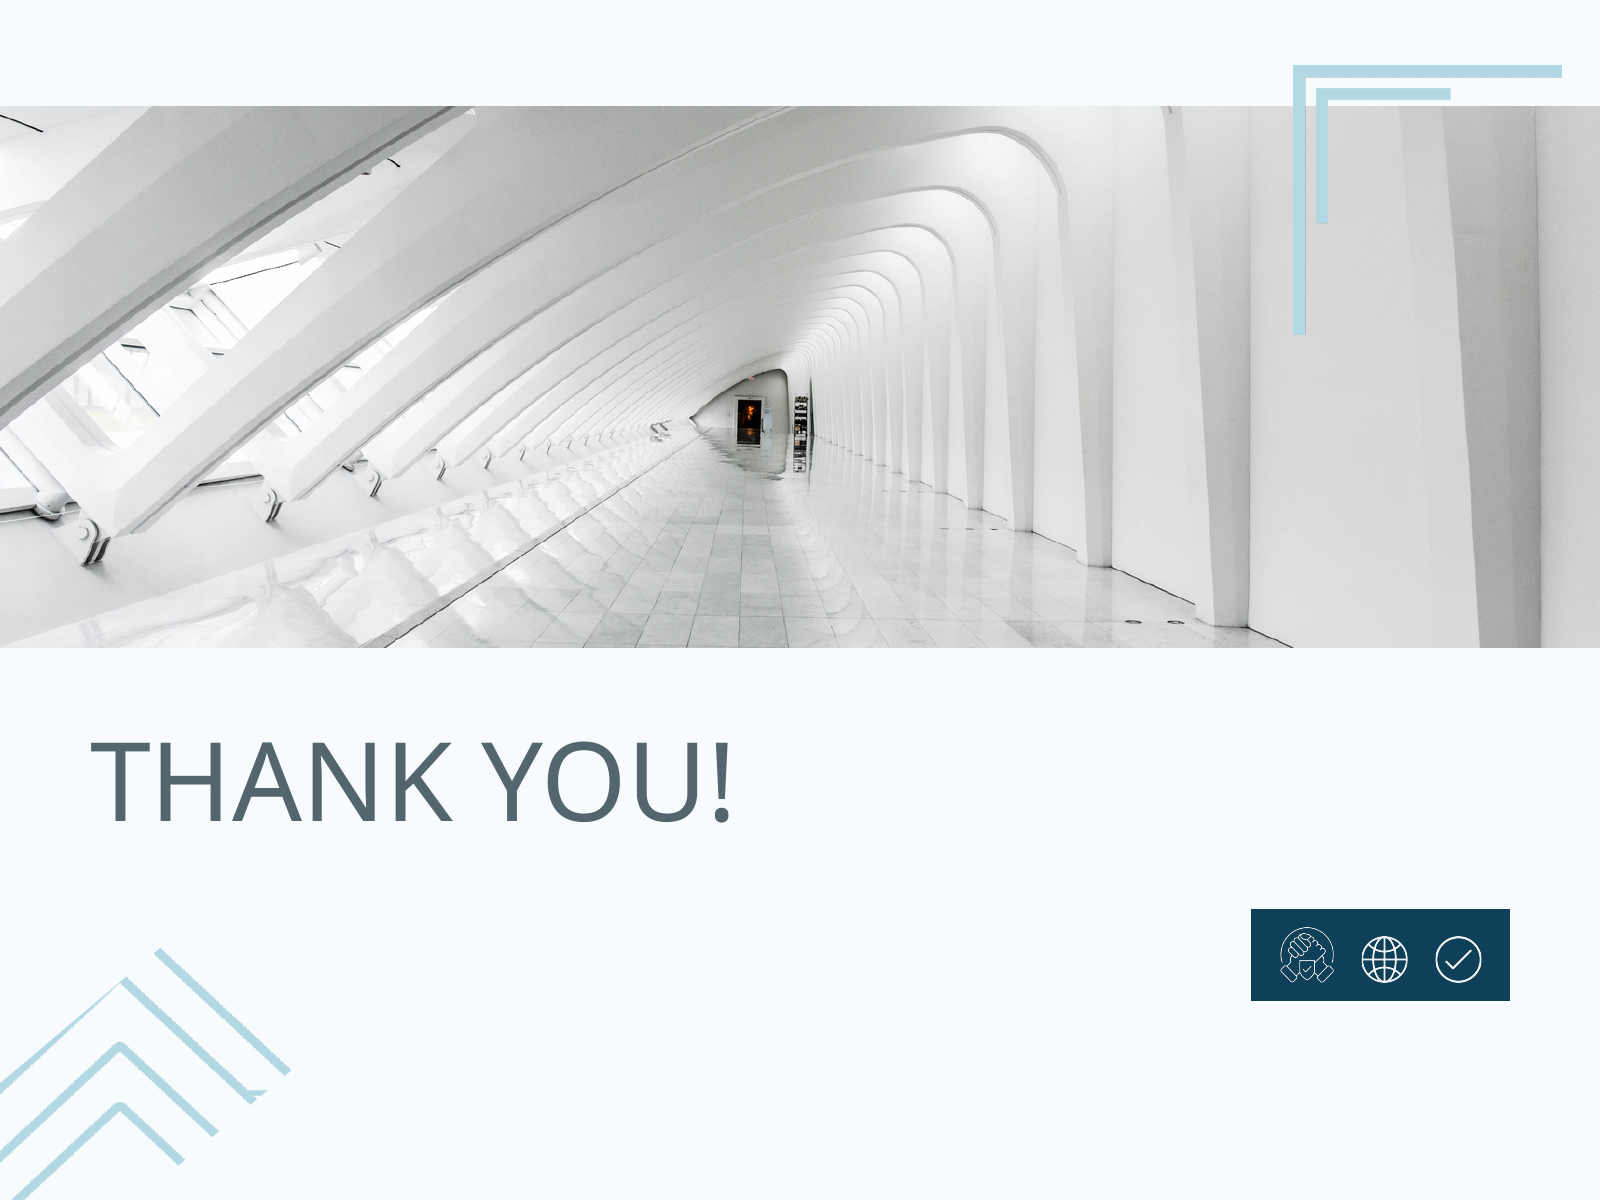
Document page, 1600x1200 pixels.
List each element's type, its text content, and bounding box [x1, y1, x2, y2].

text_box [1279, 927, 1482, 983]
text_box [0, 105, 1600, 649]
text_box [1251, 909, 1511, 1002]
text_box [1293, 65, 1562, 103]
text_box THANK YOU! [89, 689, 806, 843]
text_box [0, 913, 316, 1200]
